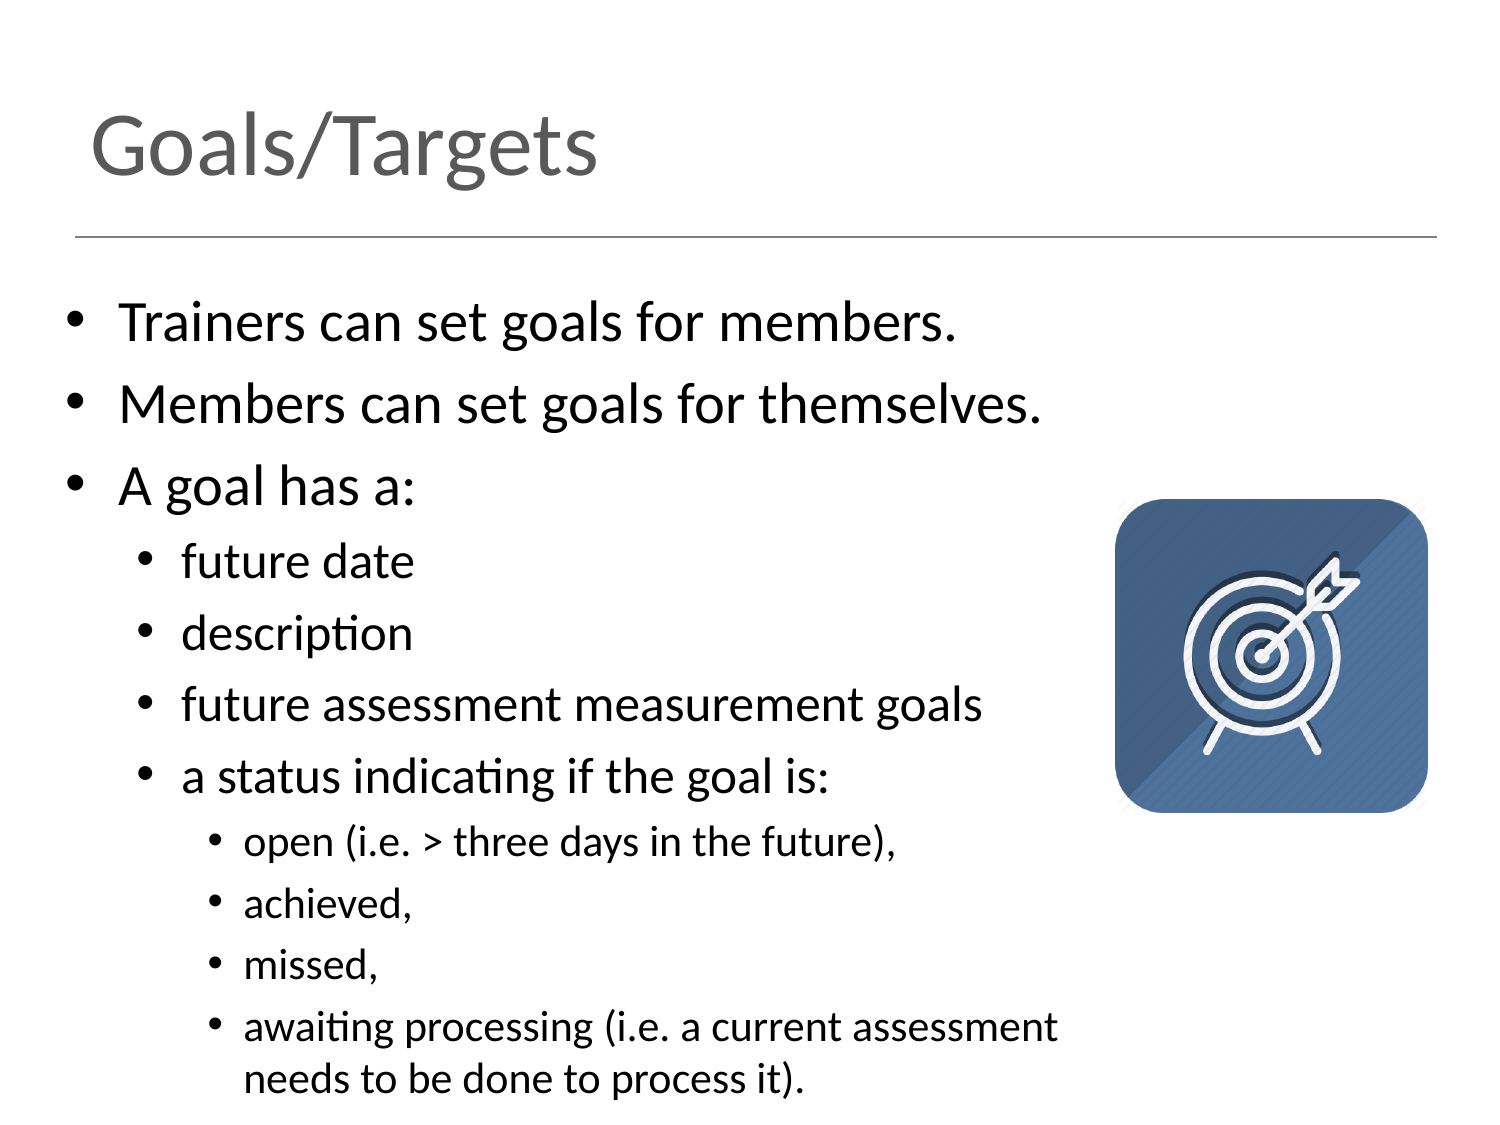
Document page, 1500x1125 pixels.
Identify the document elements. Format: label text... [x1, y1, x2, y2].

list Trainers can set goals for members. Members can set goals for themselves. A goal has a: future date description future assessment measurement goals a status indicating if the goal is: open (i.e. > three days in the future), achieved, missed, awaiting processing (i.e. a current assessment needs to be done to process it). [50, 275, 1088, 1125]
picture [1114, 499, 1428, 813]
title Goals/Targets [75, 45, 1425, 233]
